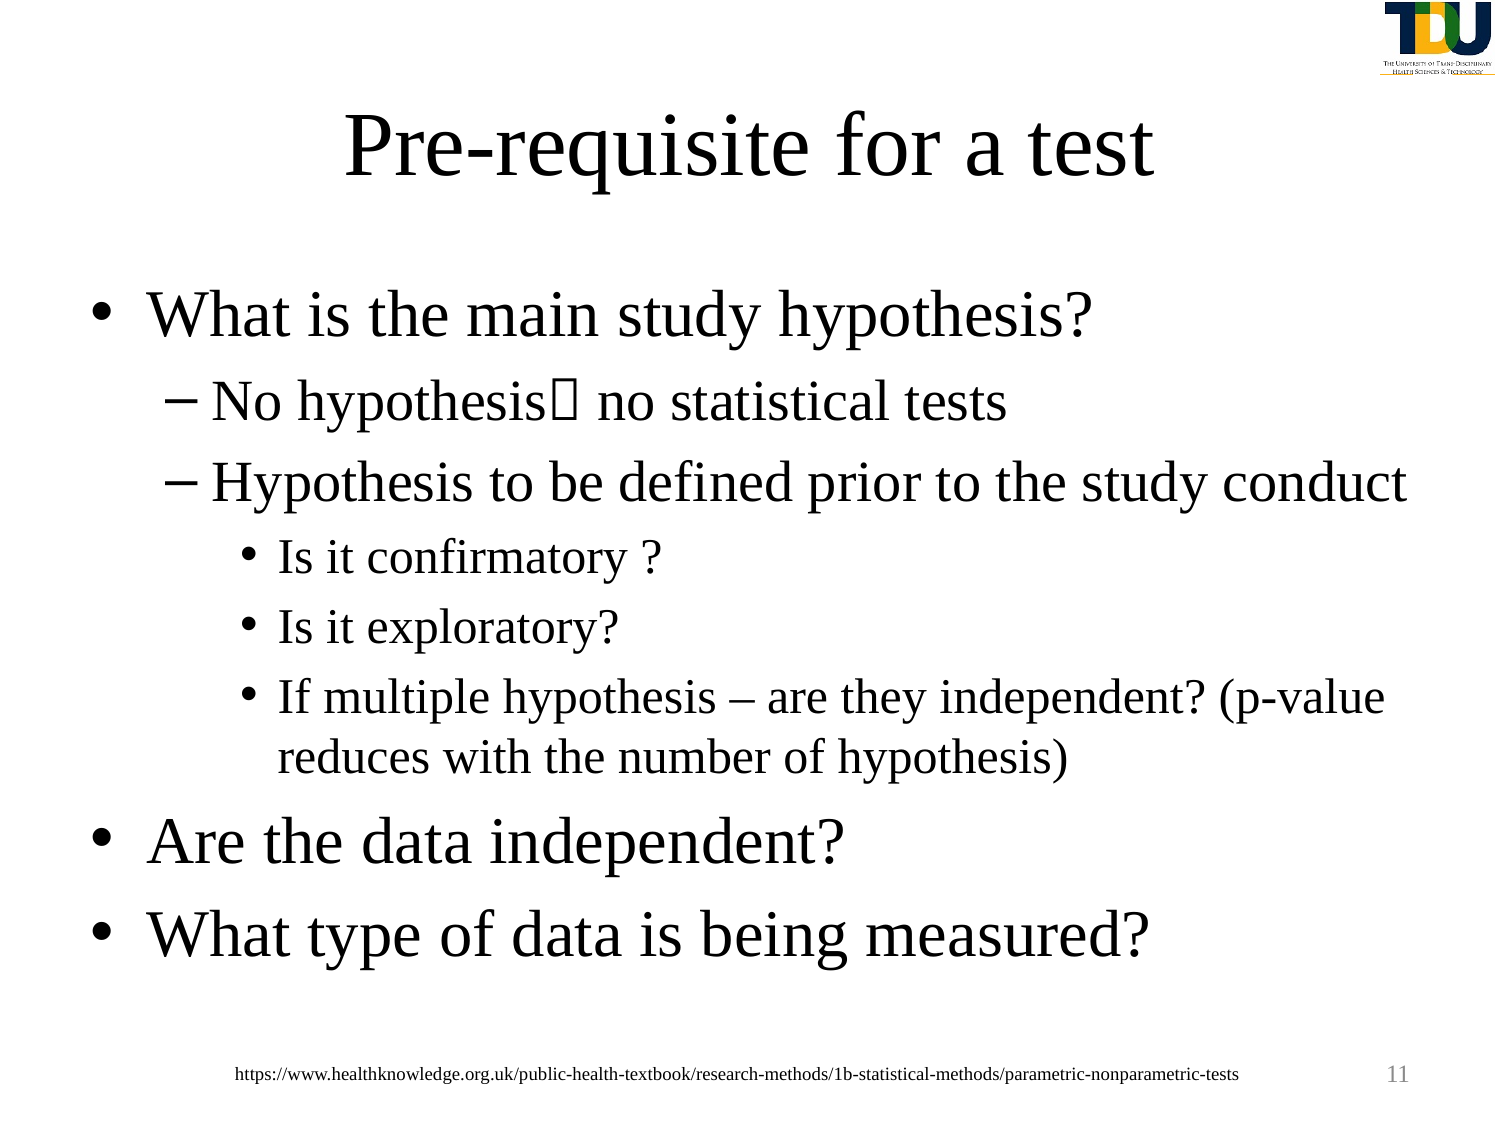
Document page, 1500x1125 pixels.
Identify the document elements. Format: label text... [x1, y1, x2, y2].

slide_number 11 [1074, 1042, 1425, 1103]
text_box https://www.healthknowledge.org.uk/public-health-textbook/research-methods/1b-statistical-methods/parametric-nonparametric-tests [70, 1054, 1266, 1092]
title Pre-requisite for a test [75, 45, 1425, 233]
picture [1376, 0, 1495, 75]
list What is the main study hypothesis? No hypothesis no statistical tests Hypothesis to be defined prior to the study conduct Is it confirmatory ? Is it exploratory? If multiple hypothesis – are they independent? (p-value reduces with the number of hypothesis) Are the data independent? What type of data is being measured? [75, 262, 1425, 1005]
